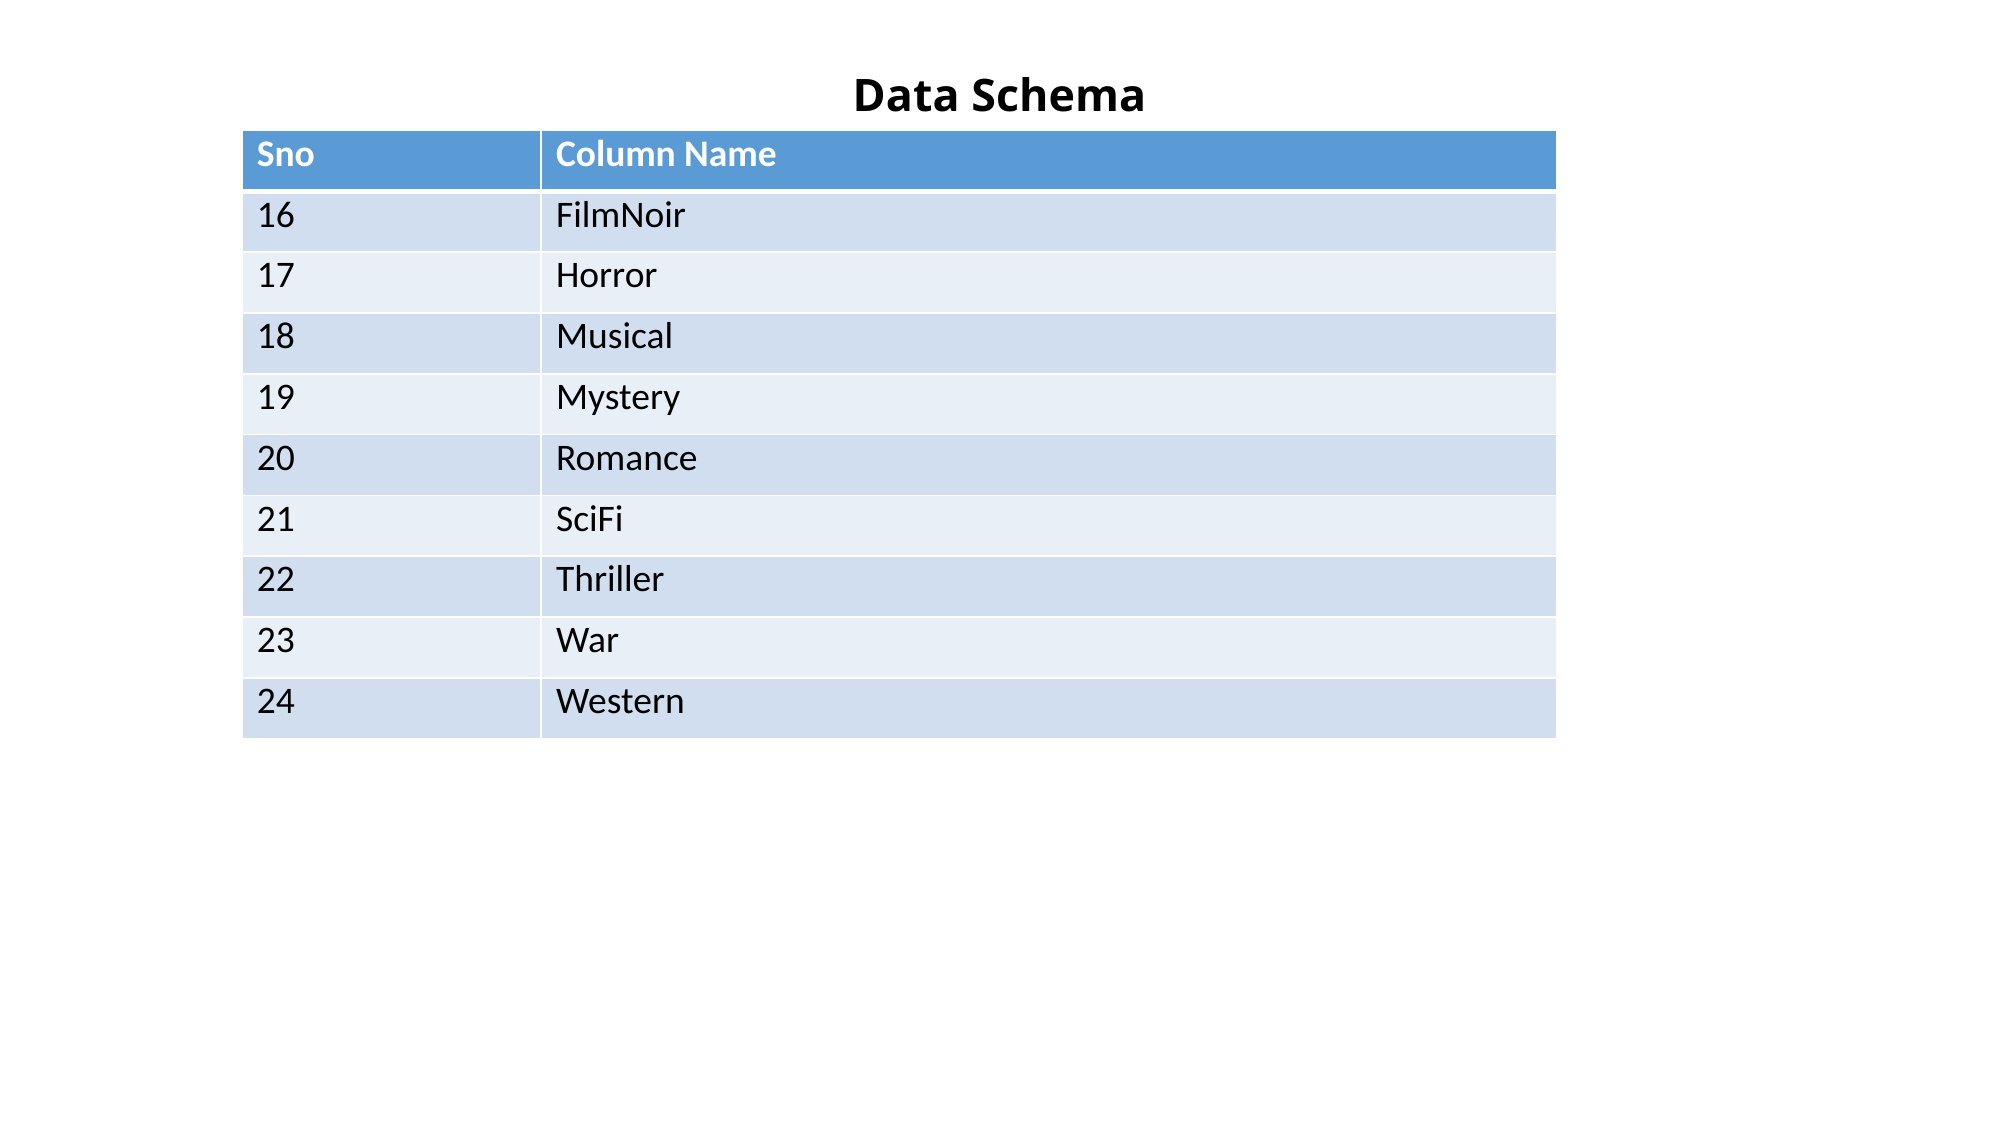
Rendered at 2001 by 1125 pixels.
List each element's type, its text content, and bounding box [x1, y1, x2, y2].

table_cell 19 [243, 375, 540, 434]
table_cell Thriller [542, 557, 1556, 616]
table_cell 17 [243, 253, 540, 312]
table_cell FilmNoir [542, 194, 1556, 251]
table_cell Horror [542, 253, 1556, 312]
table_header Column Name [542, 131, 1556, 189]
table_cell 23 [243, 618, 540, 677]
table_cell War [542, 618, 1556, 677]
table_cell 22 [243, 557, 540, 616]
table_cell 24 [243, 679, 540, 738]
table_cell Western [542, 679, 1556, 738]
table_cell Romance [542, 435, 1556, 495]
title Data Schema [137, 59, 1863, 131]
table_cell 18 [243, 314, 540, 373]
table_cell 16 [243, 194, 540, 251]
table_cell SciFi [542, 496, 1556, 555]
table_header Sno [243, 131, 540, 189]
table_cell 20 [243, 435, 540, 495]
table_cell Musical [542, 314, 1556, 373]
table_cell 21 [243, 496, 540, 555]
table_cell Mystery [542, 375, 1556, 434]
